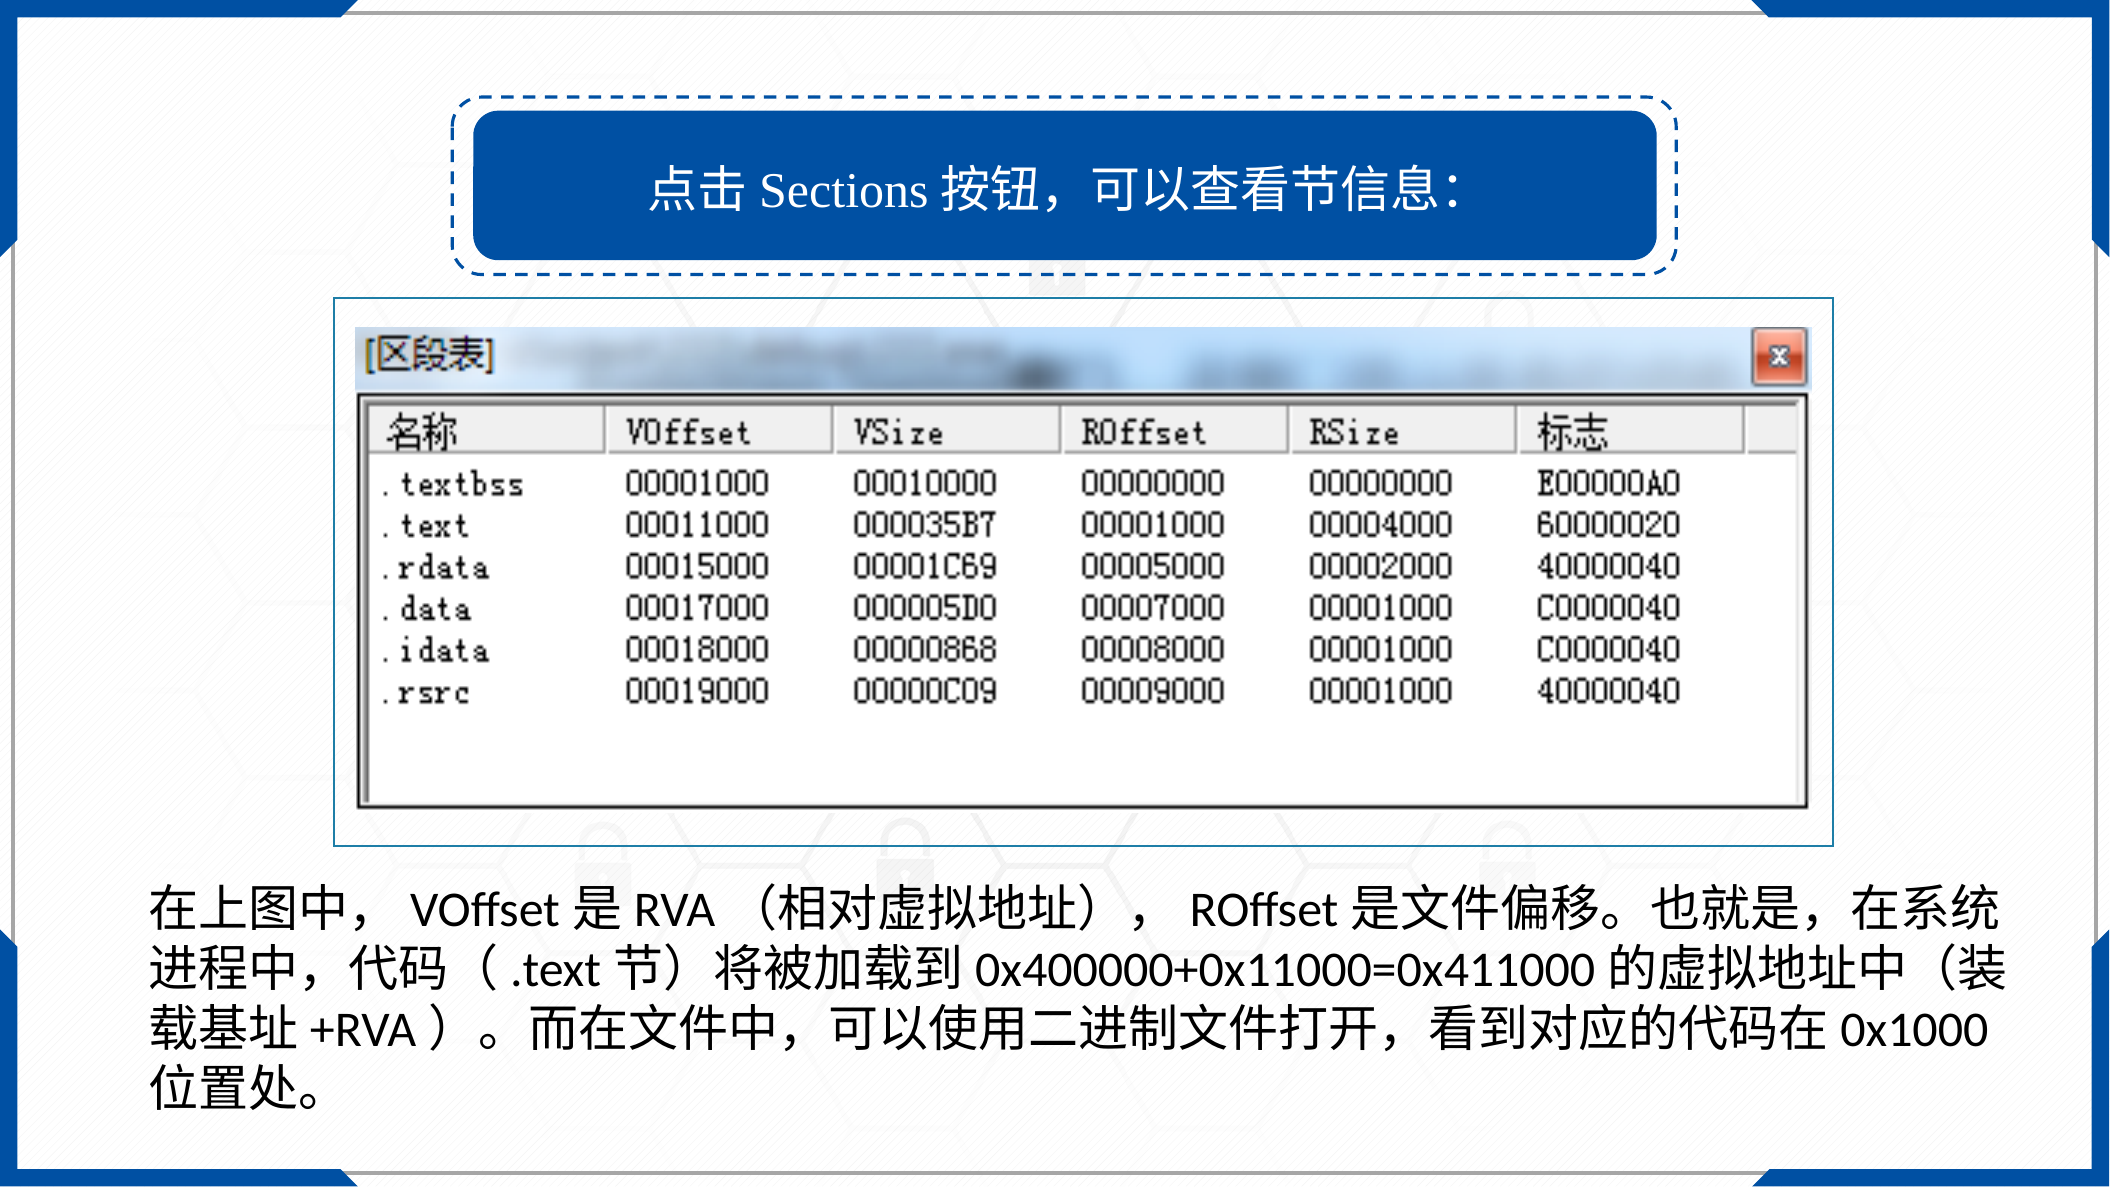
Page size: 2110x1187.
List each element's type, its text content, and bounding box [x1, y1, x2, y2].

text_box 在上图中，VOffset是RVA（相对虚拟地址），ROffset是文件偏移。也就是，在系统进程中，代码（.text节）将被加载到0x400000+0x11000=0x411000的虚拟地址中（装载基址+RVA）。而在文件中，可以使用二进制文件打开，看到对应的代码在0x1000位置处。 [133, 868, 2052, 1124]
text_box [334, 298, 1833, 847]
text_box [452, 96, 1768, 275]
picture [80, 0, 2029, 1187]
